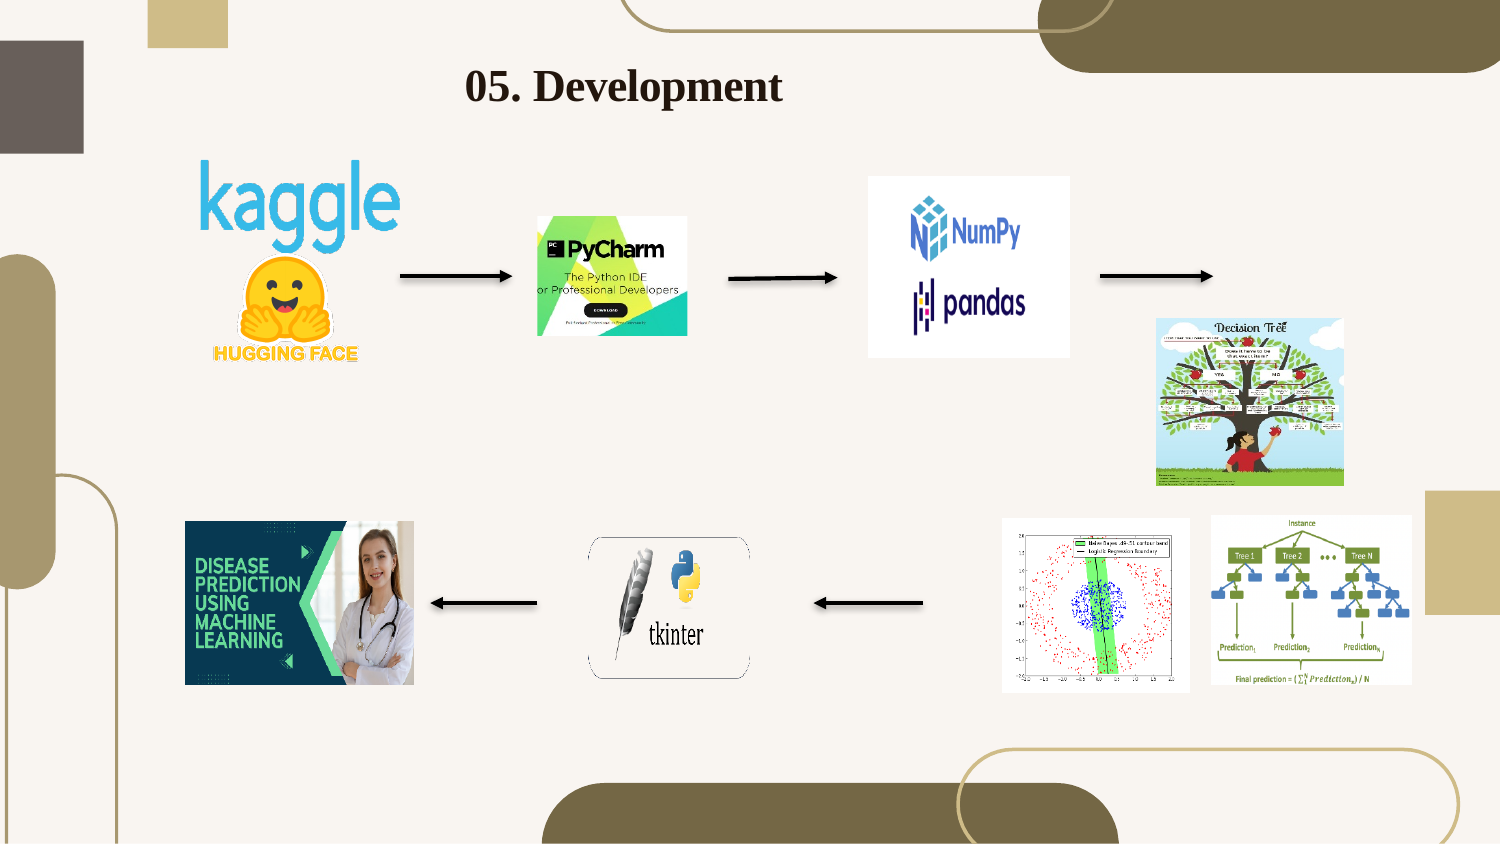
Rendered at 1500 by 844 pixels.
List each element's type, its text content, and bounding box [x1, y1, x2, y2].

picture [588, 524, 750, 688]
picture [185, 521, 414, 685]
picture [1210, 515, 1412, 685]
picture [537, 216, 688, 337]
picture [1155, 318, 1344, 486]
picture [199, 159, 401, 366]
picture [1002, 518, 1191, 693]
title 05. Development [462, 34, 950, 198]
picture [868, 176, 1070, 358]
